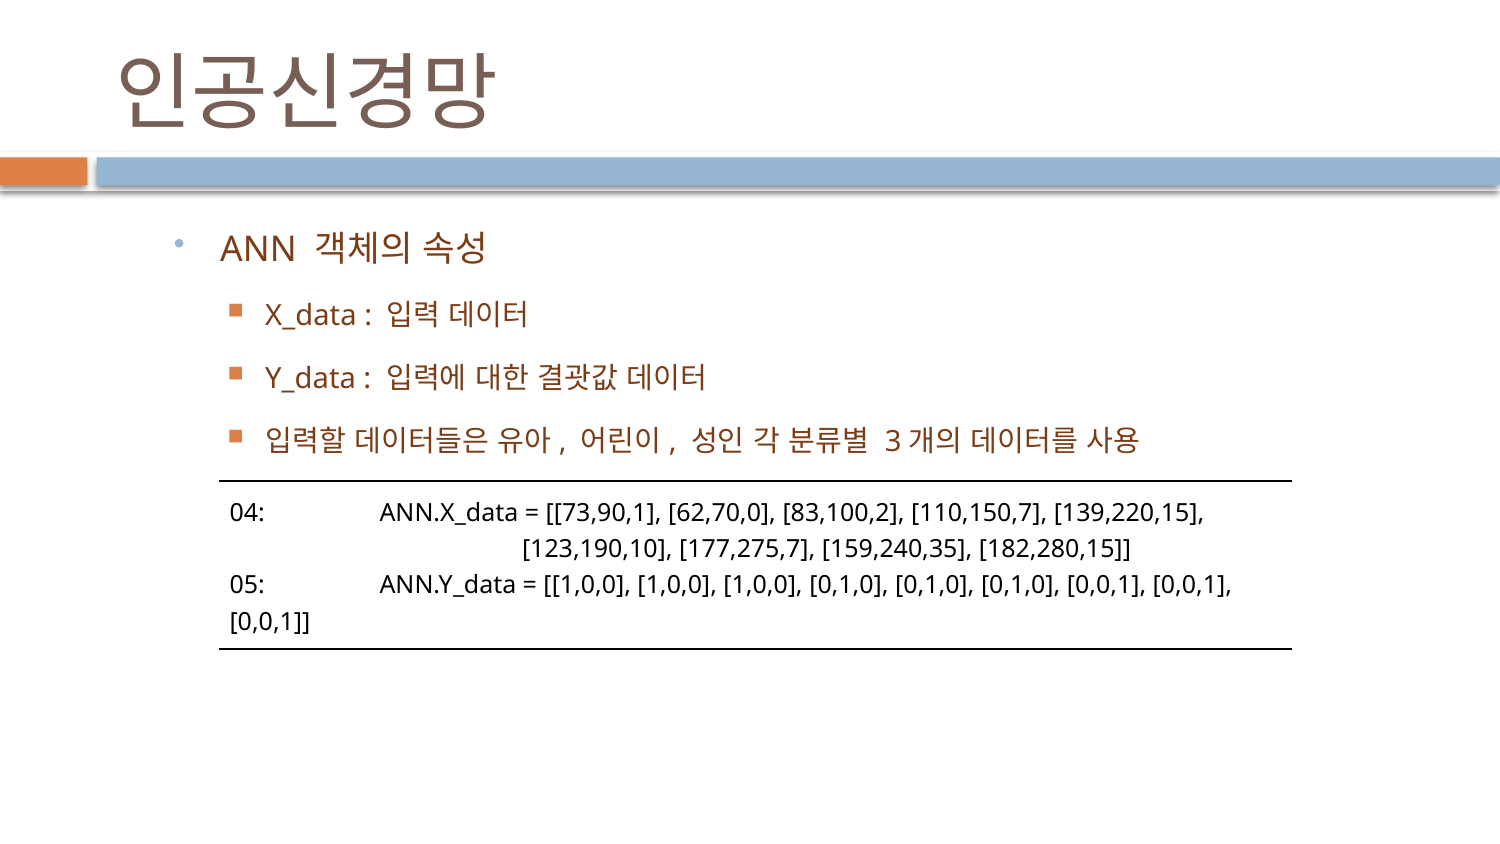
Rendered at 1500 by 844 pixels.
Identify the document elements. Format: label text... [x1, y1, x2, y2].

table_header 04: ANN.X_data = [[73,90,1], [62,70,0], [83,100,2], [110,150,7], [139,220,15], [123,190,10], [177,275,7], [159,240,35], [182,280,15]] 05: ANN.Y_data = [[1,0,0], [1,0,0], [1,0,0], [0,1,0], [0,1,0], [0,1,0], [0,0,1], [0,0,1], [0,0,1]] [219, 482, 1292, 648]
list ANN 객체의 속성 X_data : 입력 데이터 Y_data : 입력에 대한 결괏값 데이터 입력할 데이터들은 유아, 어린이, 성인 각 분류별 3개의 데이터를 사용 [100, 196, 1500, 777]
title 인공신경망 [100, 28, 1438, 150]
